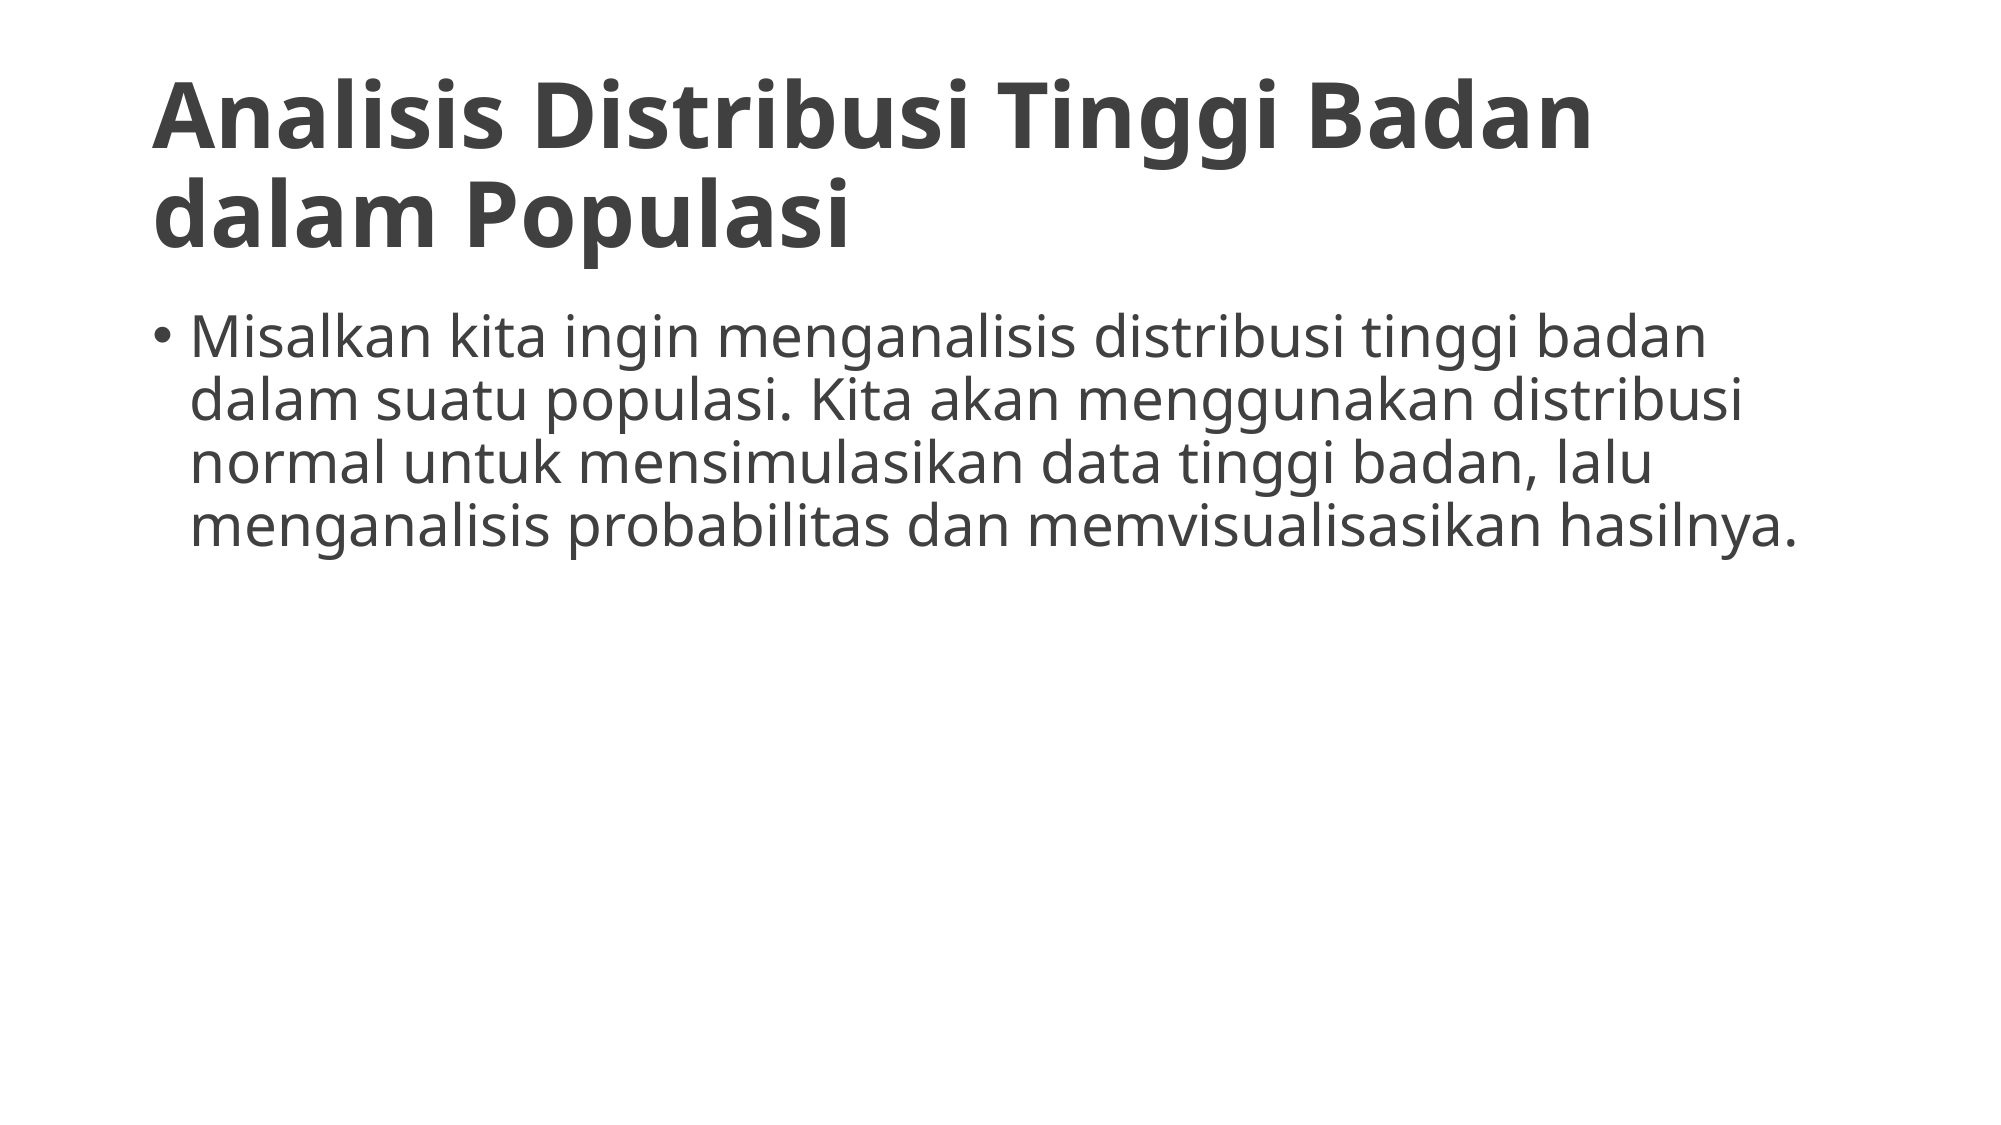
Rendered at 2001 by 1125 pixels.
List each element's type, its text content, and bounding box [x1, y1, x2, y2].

list Misalkan kita ingin menganalisis distribusi tinggi badan dalam suatu populasi. Kita akan menggunakan distribusi normal untuk mensimulasikan data tinggi badan, lalu menganalisis probabilitas dan memvisualisasikan hasilnya. [137, 299, 1863, 1014]
title Analisis Distribusi Tinggi Badan dalam Populasi [137, 59, 1863, 278]
